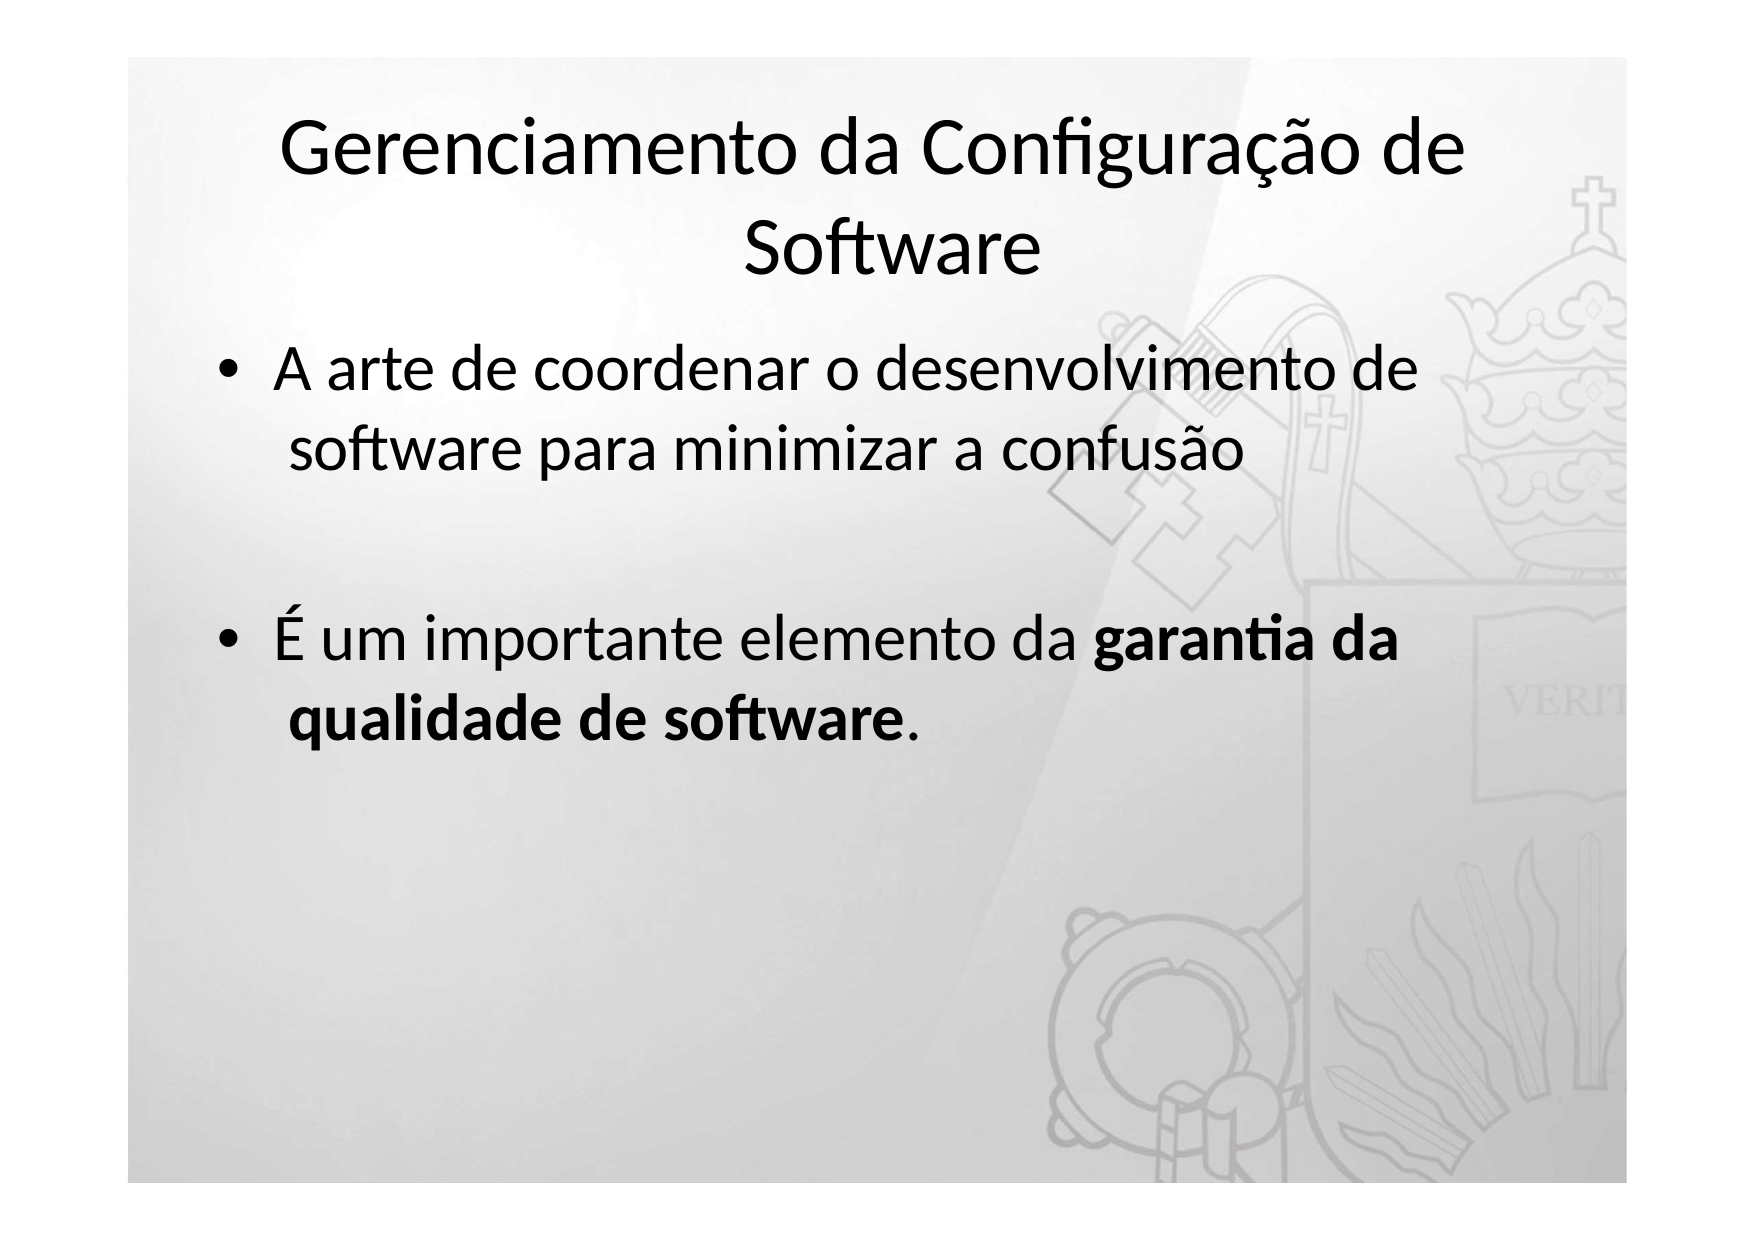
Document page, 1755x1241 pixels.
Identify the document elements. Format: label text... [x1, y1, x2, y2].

title Gerenciamento da Configuração de Software [277, 88, 1477, 299]
text_box • A arte de coordenar o desenvolvimento de software para minimizar a confusão • É um importante elemento da garantia da qualidade de software. [214, 321, 1430, 754]
picture [126, 57, 1627, 1183]
